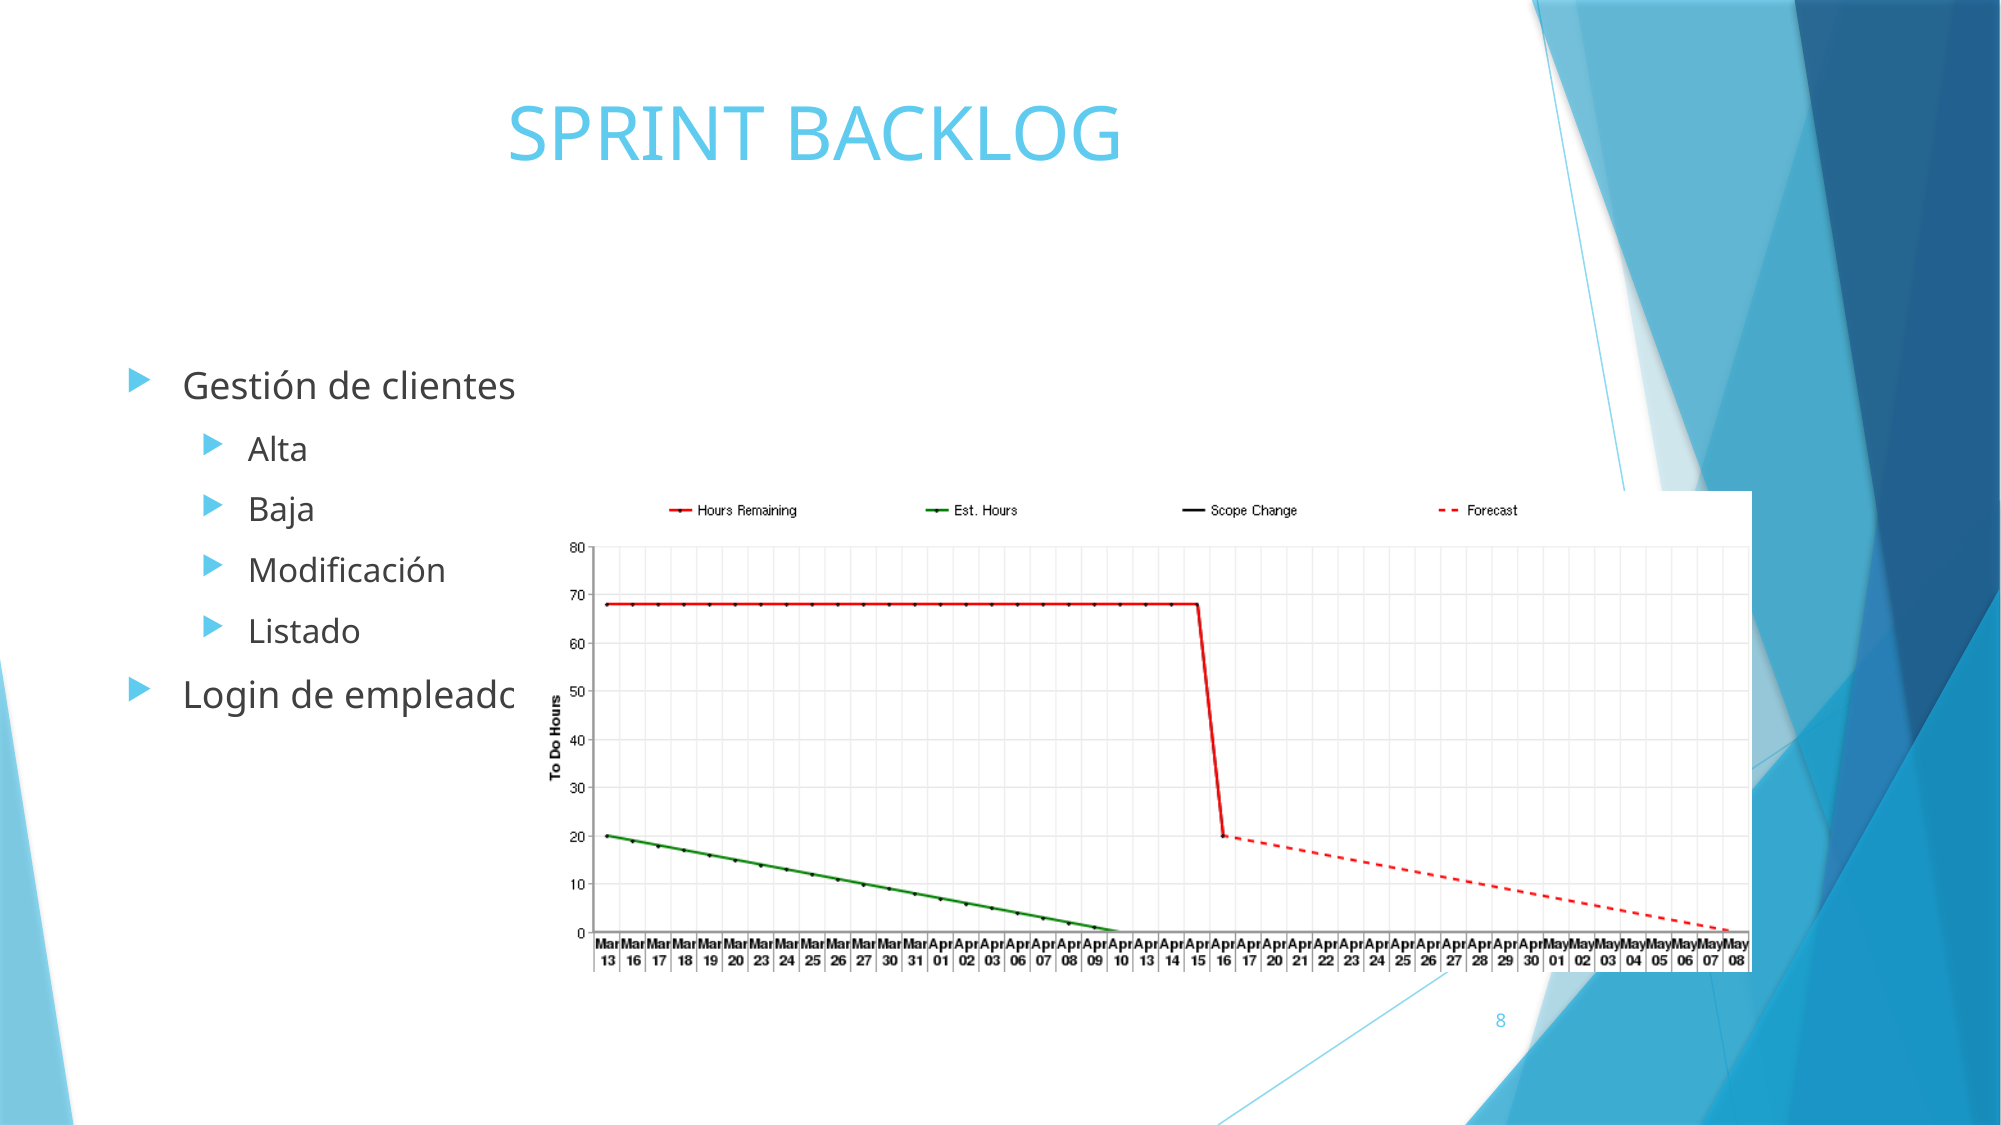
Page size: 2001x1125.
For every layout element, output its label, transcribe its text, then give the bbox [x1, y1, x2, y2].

list Gestión de clientes Alta Baja Modificación Listado Login de empleados [111, 354, 1522, 992]
picture [513, 491, 1752, 972]
slide_number 8 [1409, 991, 1522, 1051]
title SPRINT BACKLOG [111, 77, 1522, 295]
